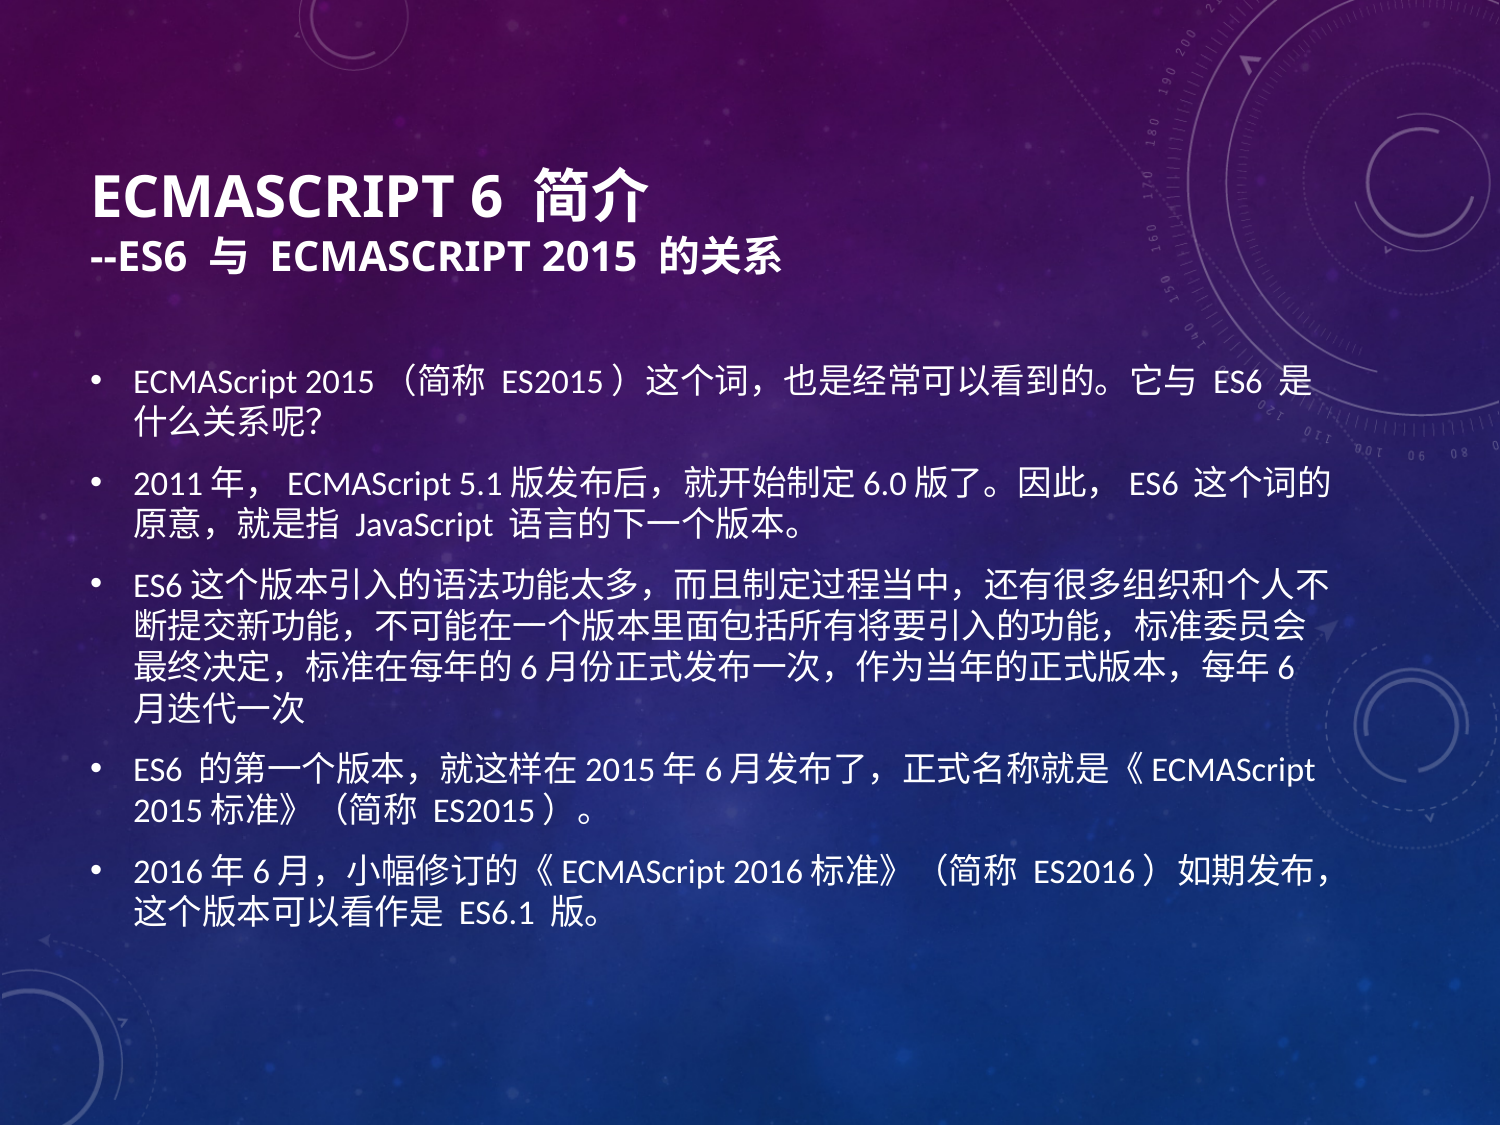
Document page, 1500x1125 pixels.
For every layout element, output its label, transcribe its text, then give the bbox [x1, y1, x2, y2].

picture [0, 0, 1500, 1125]
list ECMAScript 2015（简称 ES2015）这个词，也是经常可以看到的。它与 ES6 是什么关系呢？ 2011年，ECMAScript 5.1版发布后，就开始制定6.0版了。因此，ES6 这个词的原意，就是指 JavaScript 语言的下一个版本。 ES6这个版本引入的语法功能太多，而且制定过程当中，还有很多组织和个人不断提交新功能，不可能在一个版本里面包括所有将要引入的功能，标准委员会最终决定，标准在每年的6月份正式发布一次，作为当年的正式版本，每年6月迭代一次 ES6 的第一个版本，就这样在2015年6月发布了，正式名称就是《ECMAScript 2015标准》（简称 ES2015）。 2016年6月，小幅修订的《ECMAScript 2016标准》（简称 ES2016）如期发布，这个版本可以看作是 ES6.1 版。 [75, 351, 1350, 982]
title ECMAScript 6 简介 --ES6 与 ECMAScript 2015 的关系 [75, 99, 1350, 339]
